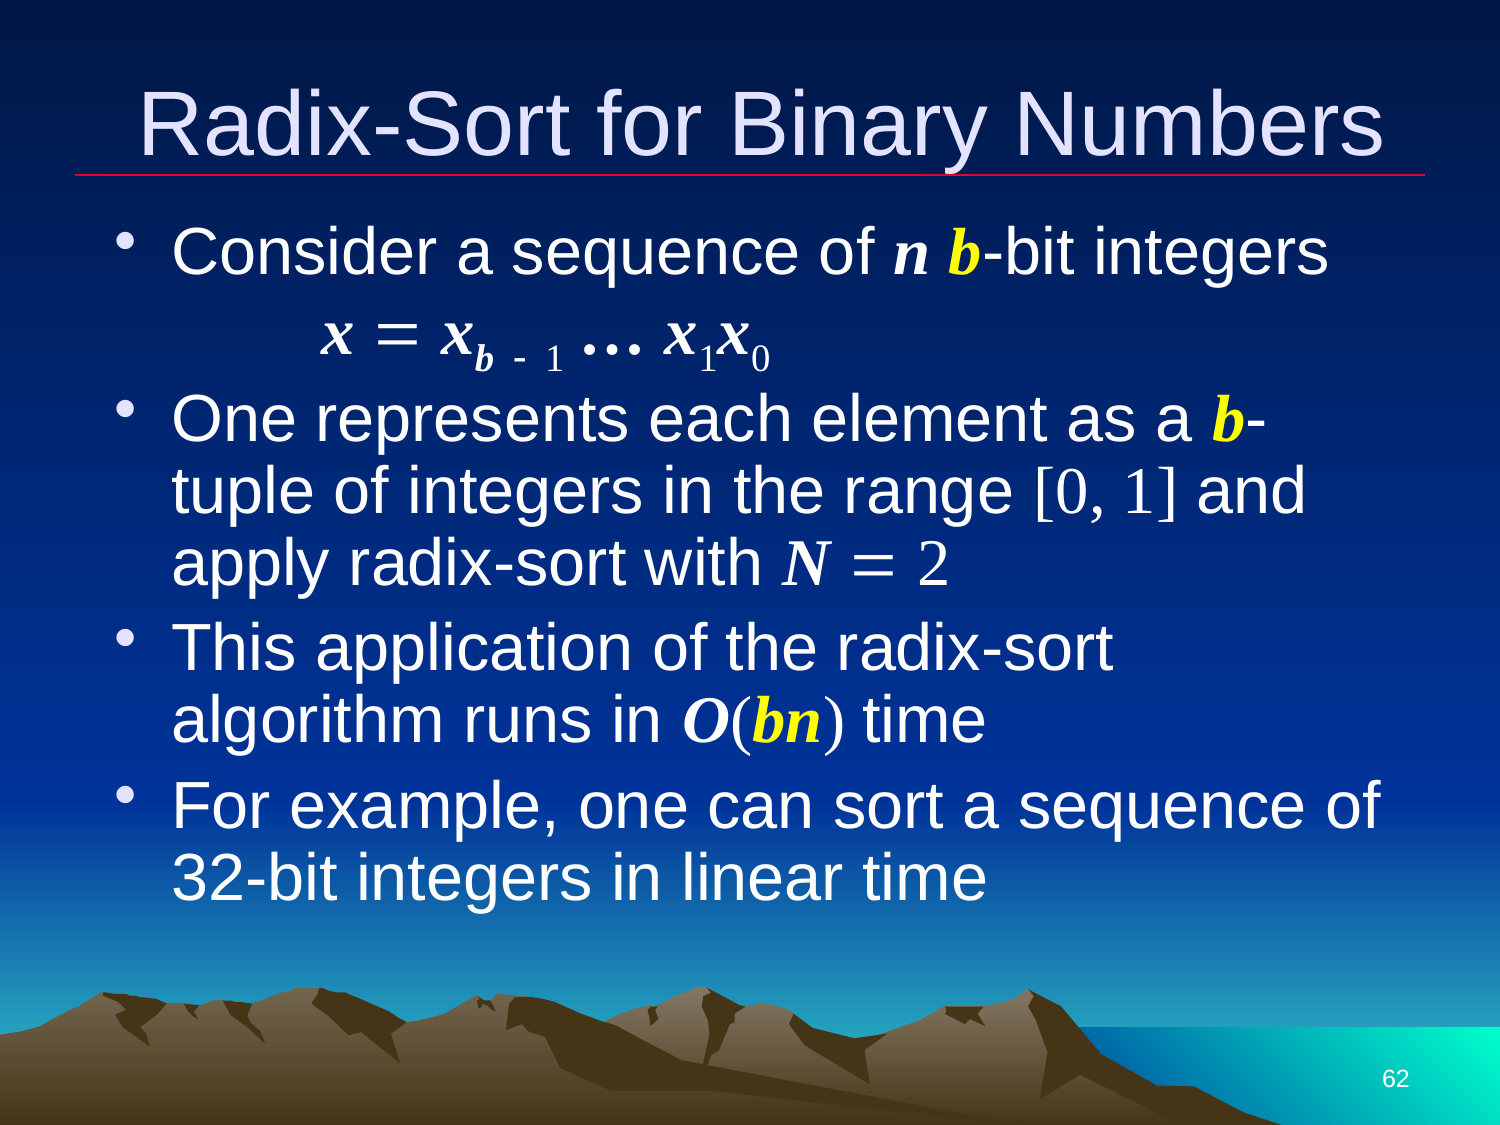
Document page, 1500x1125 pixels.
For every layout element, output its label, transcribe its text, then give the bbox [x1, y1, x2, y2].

title Radix-Sort for Binary Numbers [99, 24, 1426, 213]
list Consider a sequence of n b-bit integers x = xb - 1 … x1x0 One represents each element as a b-tuple of integers in the range [0, 1] and apply radix-sort with N = 2 This application of the radix-sort algorithm runs in O(bn) time For example, one can sort a sequence of 32-bit integers in linear time [99, 209, 1413, 960]
slide_number 62 [1074, 1024, 1426, 1101]
